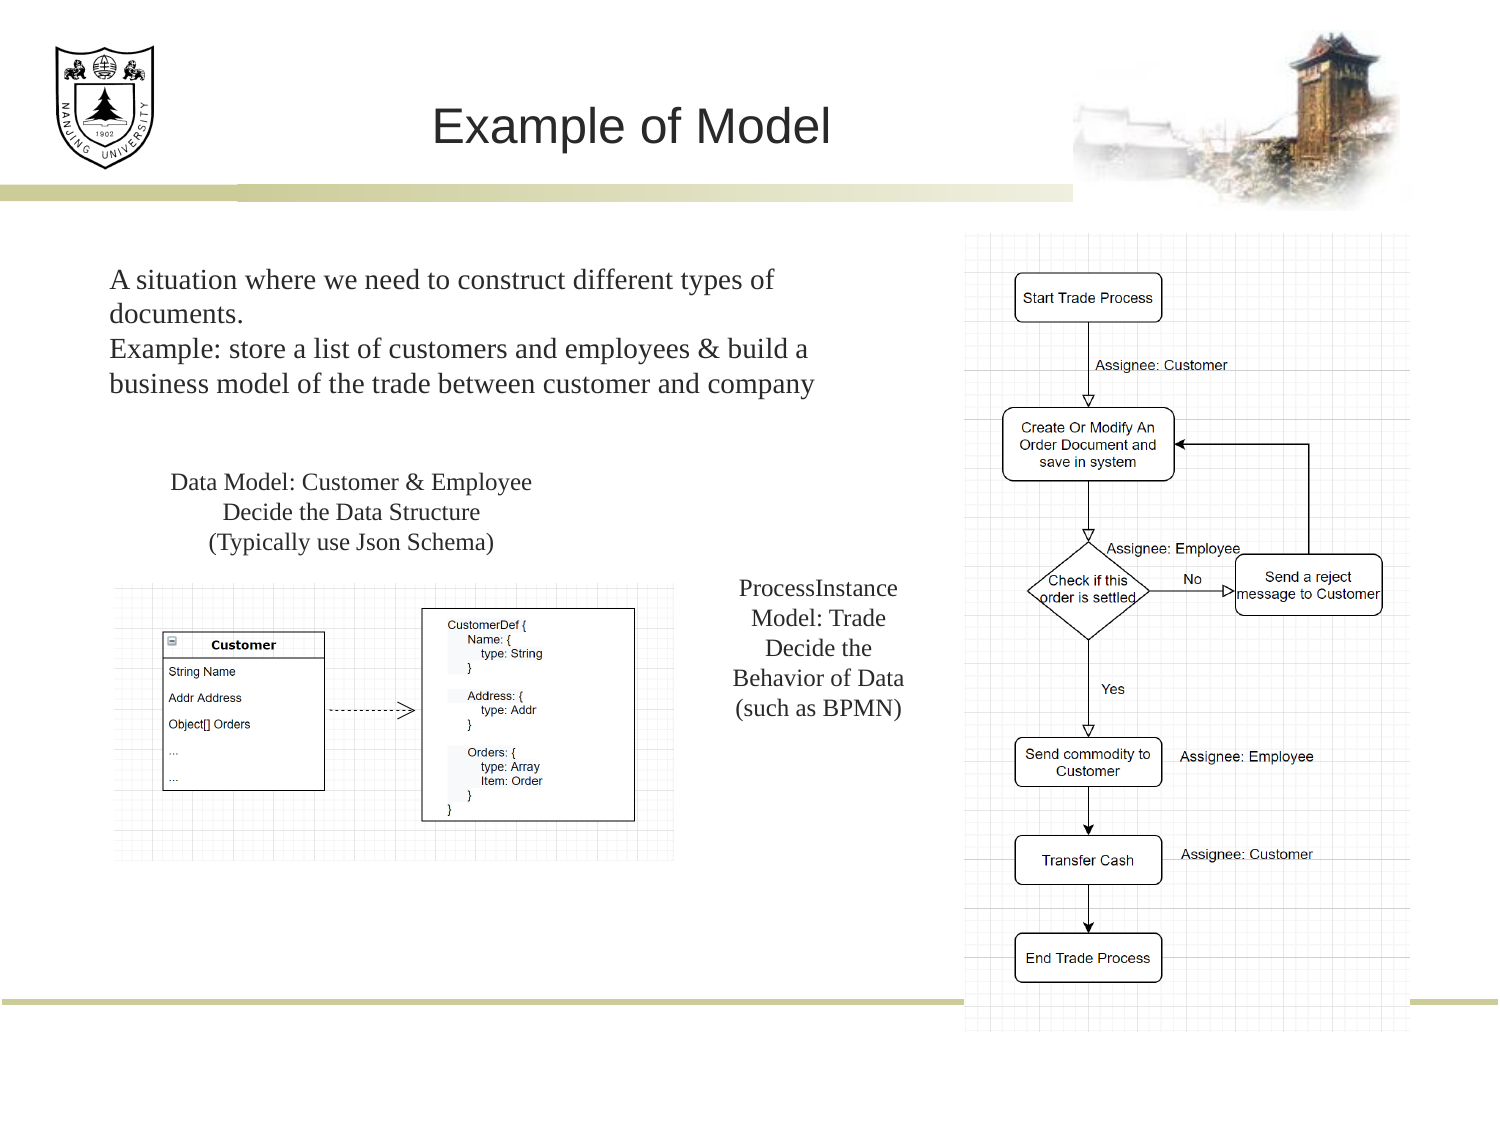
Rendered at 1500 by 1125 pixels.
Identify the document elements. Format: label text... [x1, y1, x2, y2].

text_box ProcessInstance Model: Trade Decide the Behavior of Data (such as BPMN) [709, 564, 928, 729]
picture [114, 583, 674, 861]
text_box A situation where we need to construct different types of documents. Example: store a list of customers and employees & build a business model of the trade between customer and company [94, 252, 928, 408]
picture [1073, 30, 1400, 211]
title Example of Model [170, 66, 1093, 162]
picture [50, 42, 160, 173]
text_box Data Model: Customer & Employee Decide the Data Structure (Typically use Json Schema) [120, 458, 583, 564]
picture [2, 233, 1498, 1032]
